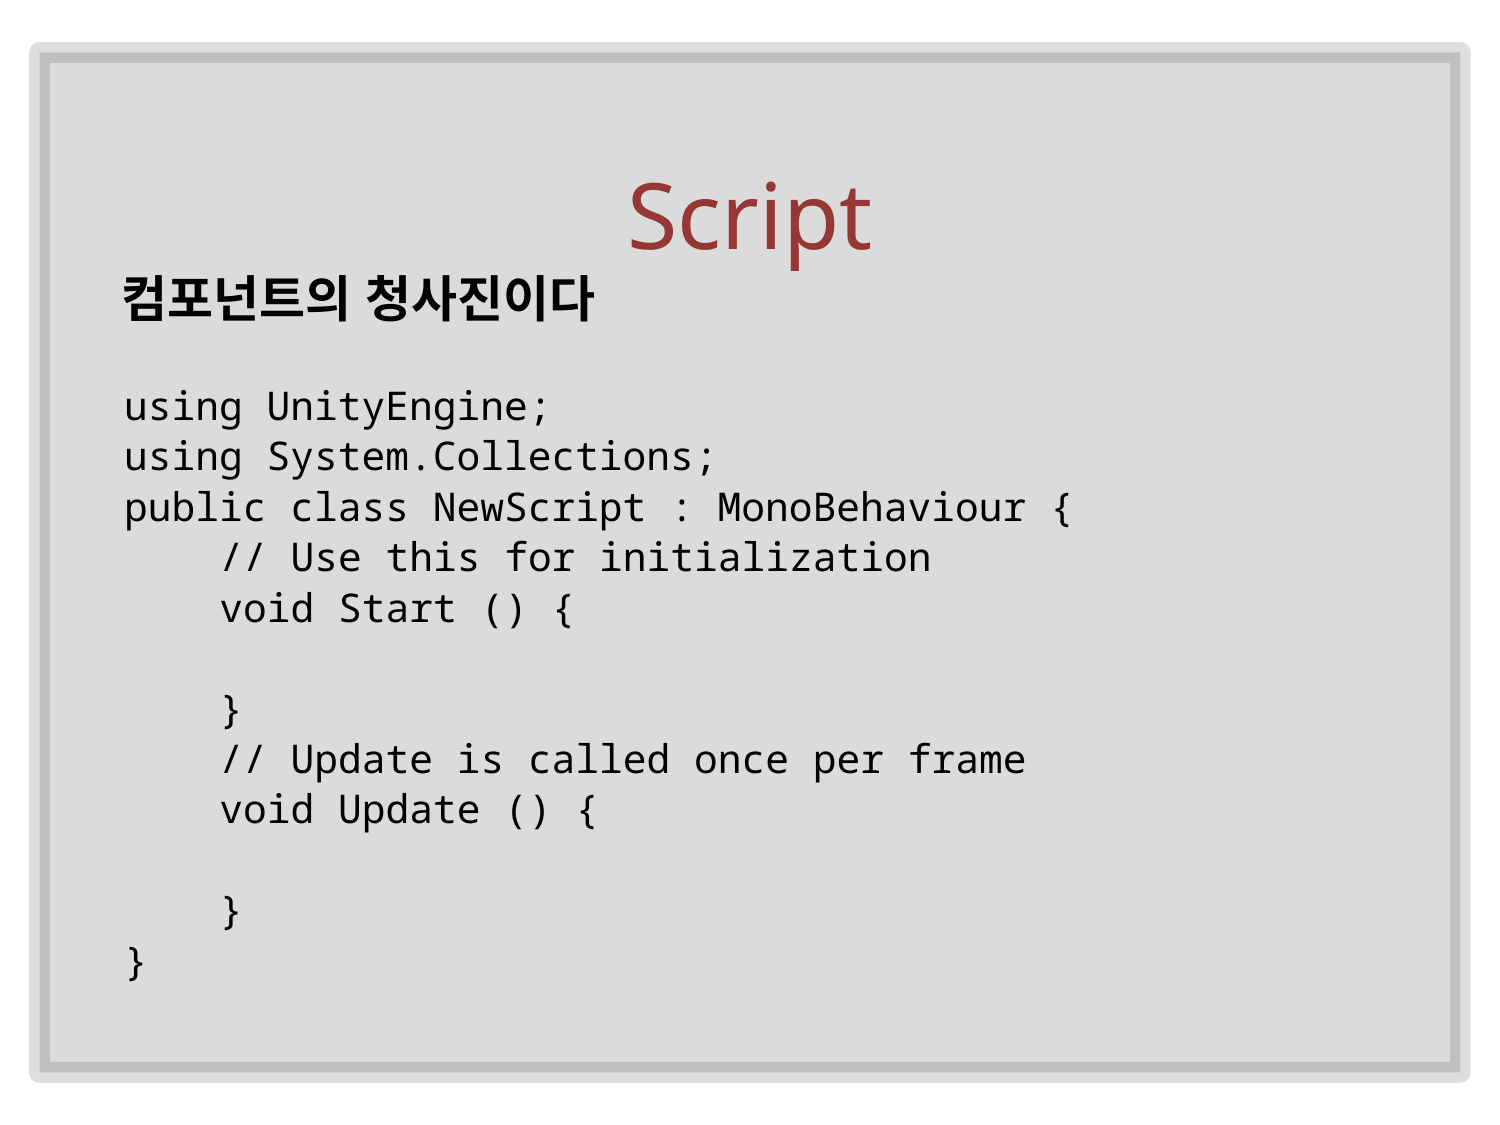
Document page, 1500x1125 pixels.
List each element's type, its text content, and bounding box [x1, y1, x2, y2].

text_box [37, 50, 1462, 1074]
text_box 컴포넌트의 청사진이다 [107, 260, 611, 335]
list using UnityEngine; using System.Collections; public class NewScript : MonoBehaviour { // Use this for initialization void Start () { } // Update is called once per frame void Update () { } } [109, 378, 1391, 1014]
title Script [103, 103, 1397, 322]
